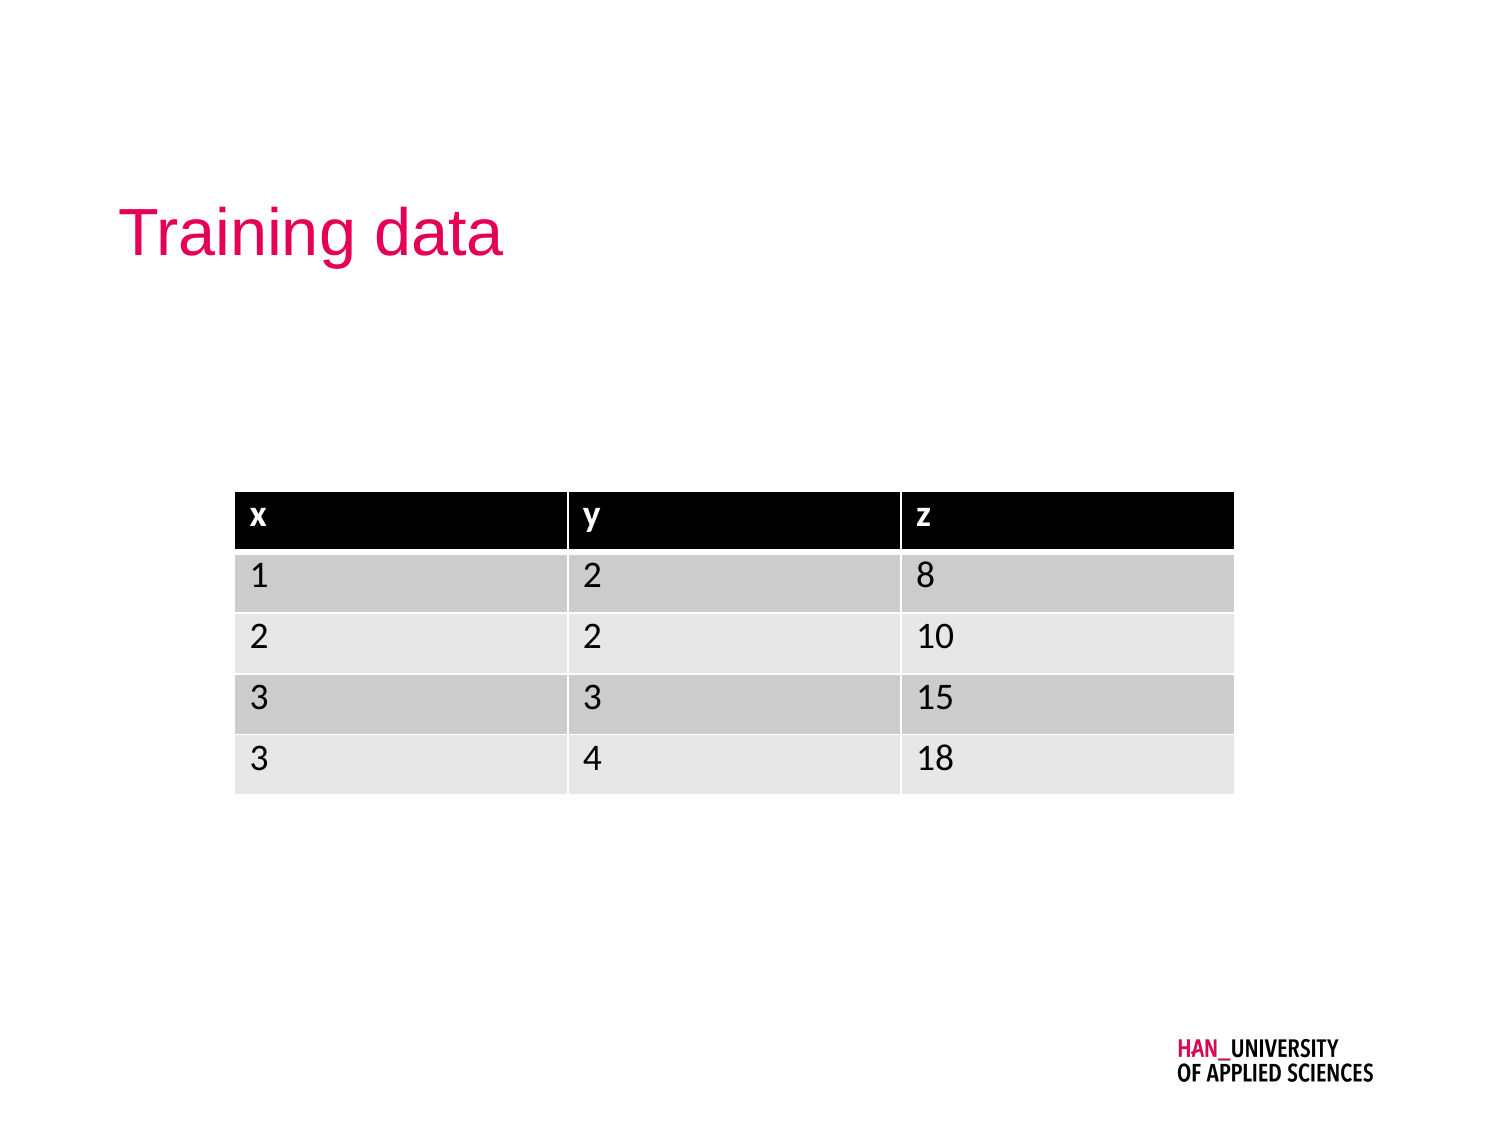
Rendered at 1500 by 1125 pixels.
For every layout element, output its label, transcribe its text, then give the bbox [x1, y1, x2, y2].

title Training data [103, 59, 1397, 278]
table_cell 1 [235, 555, 567, 612]
table_cell 15 [902, 675, 1234, 734]
table_cell 2 [569, 555, 900, 612]
table_cell 2 [235, 614, 567, 673]
table_cell 18 [902, 735, 1234, 794]
table_cell 3 [235, 735, 567, 794]
table_cell 2 [569, 614, 900, 673]
picture [1172, 1021, 1396, 1119]
table_cell 3 [235, 675, 567, 734]
table_header z [902, 492, 1234, 549]
table_cell 4 [569, 735, 900, 794]
table_header x [235, 492, 567, 549]
table_cell 8 [902, 555, 1234, 612]
table_cell 10 [902, 614, 1234, 673]
table_cell 3 [569, 675, 900, 734]
table_header y [569, 492, 900, 549]
